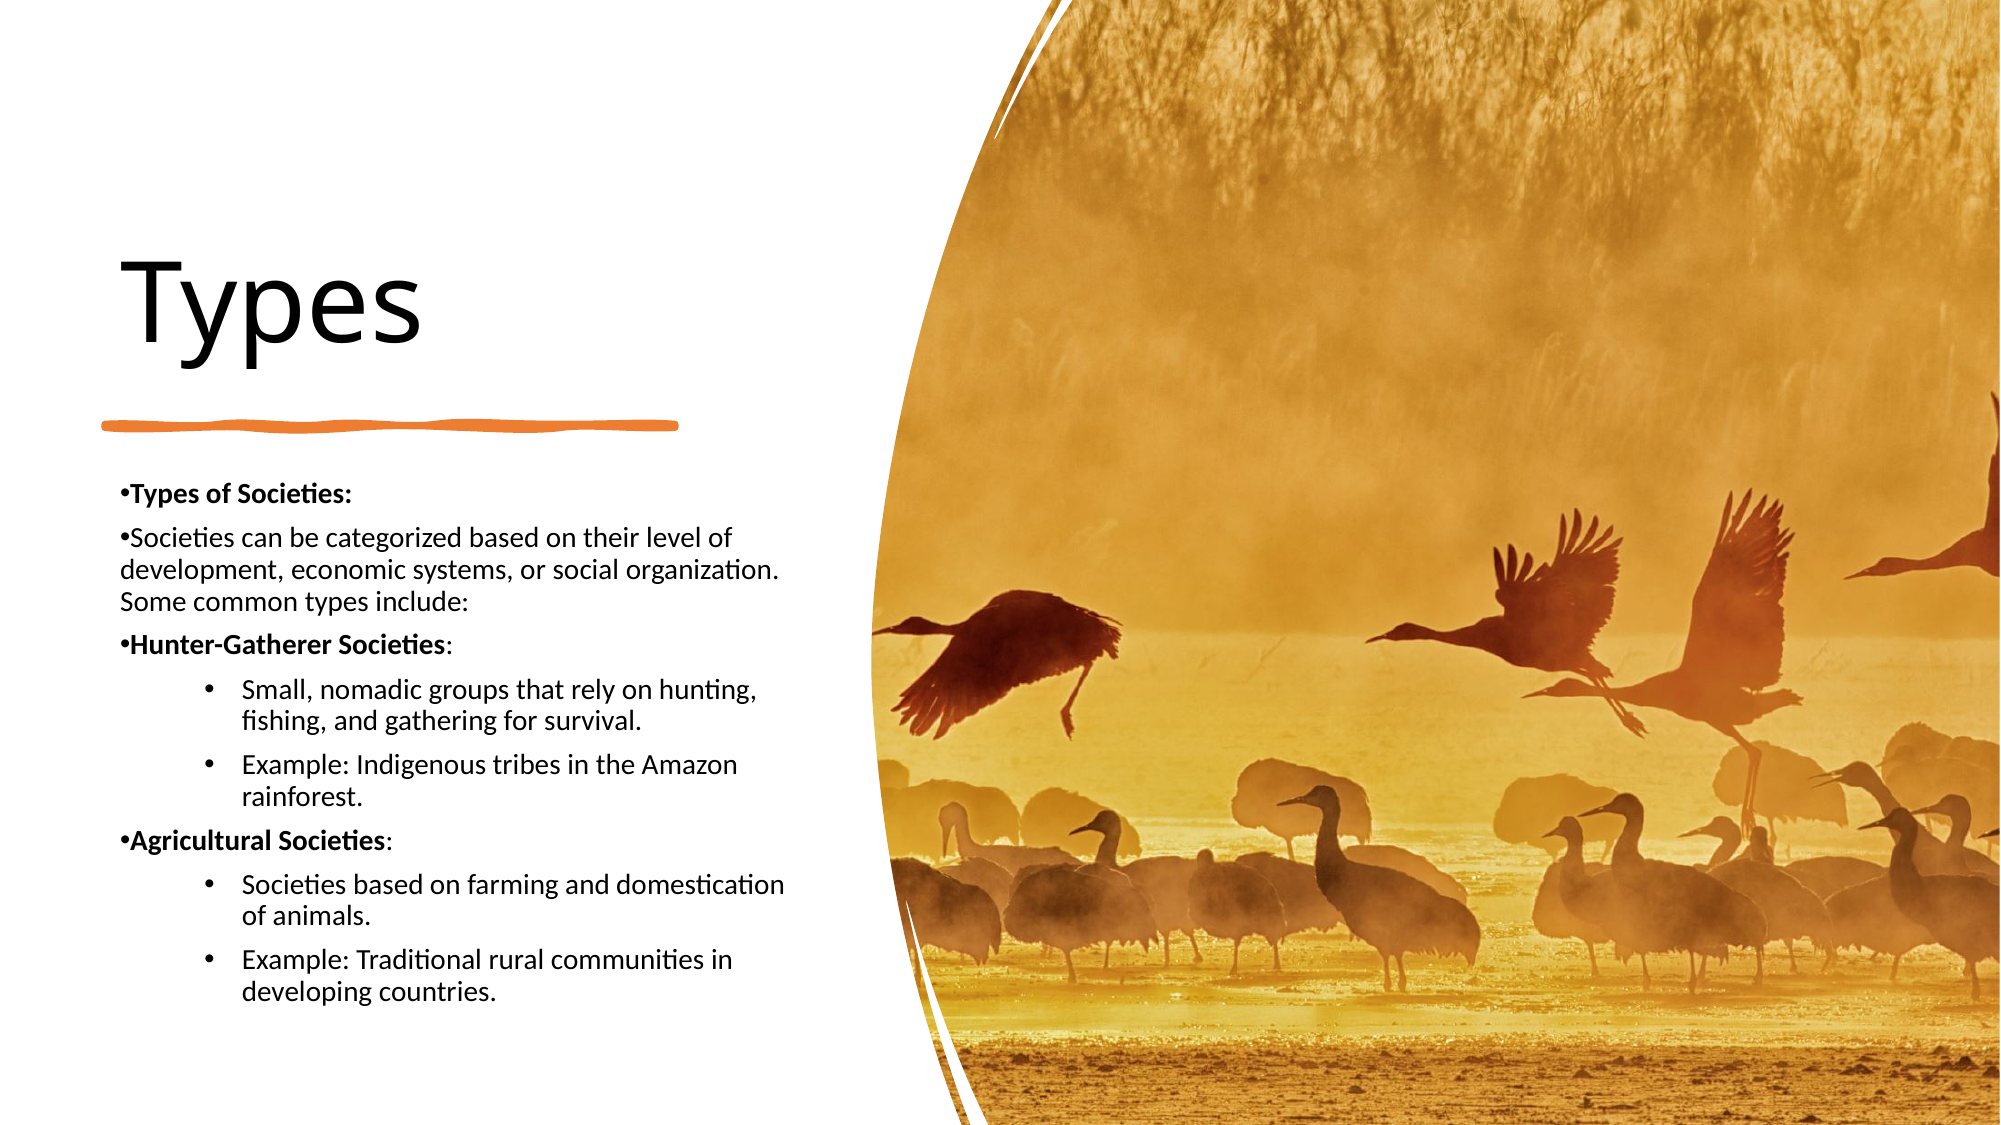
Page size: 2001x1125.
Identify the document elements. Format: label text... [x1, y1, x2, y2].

text_box [0, 0, 871, 1125]
title Types [105, 53, 822, 375]
picture [871, 0, 2000, 1125]
text_box Types of Societies: Societies can be categorized based on their level of development, economic systems, or social organization. Some common types include: Hunter-Gatherer Societies: Small, nomadic groups that rely on hunting, fishing, and gathering for survival. Example: Indigenous tribes in the Amazon rainforest. Agricultural Societies: Societies based on farming and domestication of animals. Example: Traditional rural communities in developing countries. [104, 471, 802, 1016]
text_box [103, 421, 676, 431]
